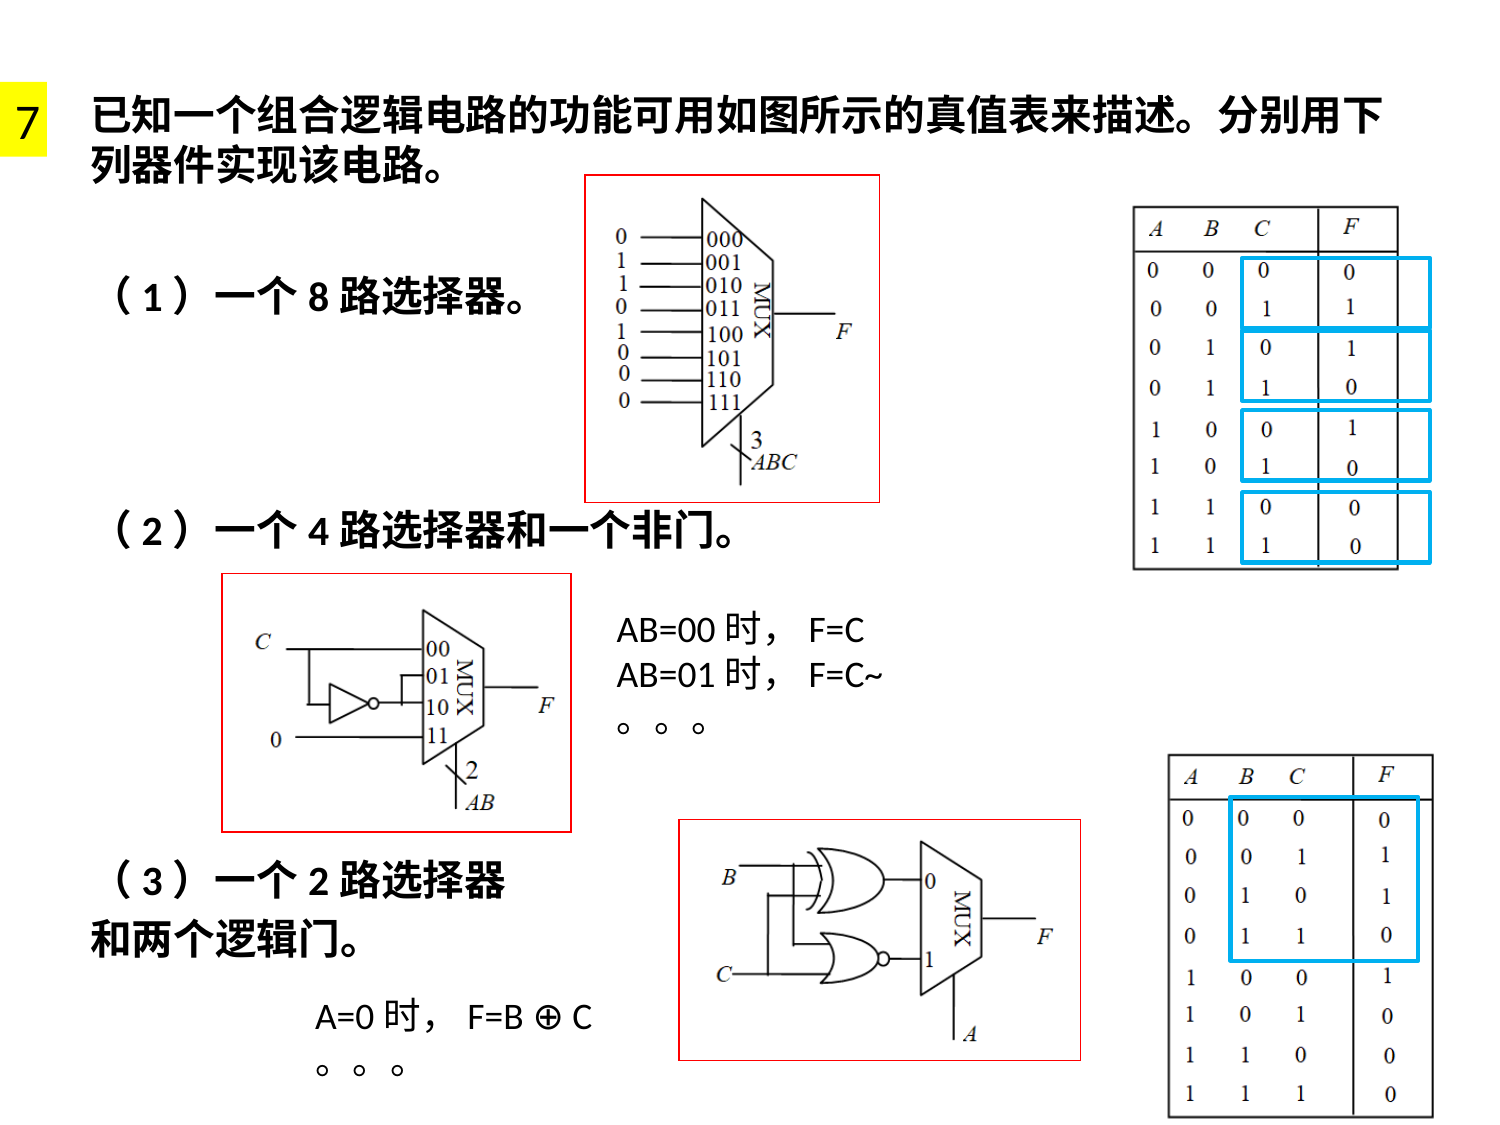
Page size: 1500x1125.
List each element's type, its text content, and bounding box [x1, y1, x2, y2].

picture [1245, 261, 1427, 325]
text_box A=0时，F=B ⊕ C 。。。 [300, 984, 608, 1090]
picture [1245, 334, 1427, 398]
title 已知一个组合逻辑电路的功能可用如图所示的真值表来描述。分别用下列器件实现该电路。 [75, 45, 1425, 233]
picture [1245, 413, 1427, 477]
picture [1136, 735, 1462, 1125]
picture [679, 820, 1080, 1061]
text_box AB=00时，F=C AB=01时，F=C~ 。。。 [601, 597, 898, 748]
picture [585, 175, 879, 503]
list （1）一个8路选择器。 （2）一个4路选择器和一个非门。 （3）一个2路选择器 和两个逻辑门。 [75, 262, 1425, 1005]
picture [222, 573, 571, 832]
picture [1245, 495, 1427, 559]
text_box 7 [0, 81, 47, 157]
picture [1101, 187, 1427, 578]
